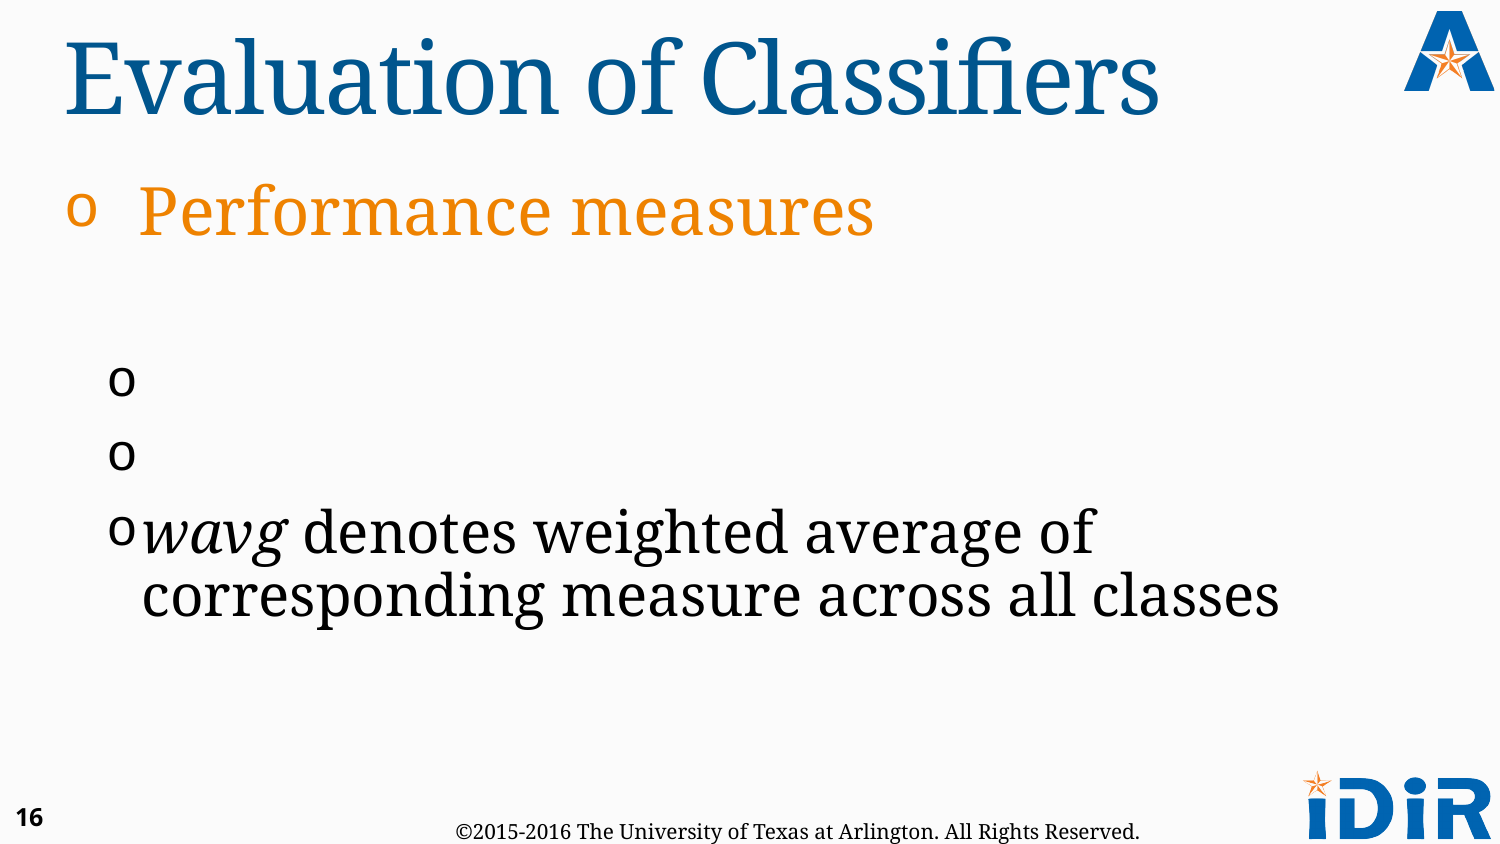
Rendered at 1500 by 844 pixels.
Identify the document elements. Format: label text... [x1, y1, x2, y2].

slide_number 16 [0, 796, 350, 842]
picture [1301, 769, 1495, 844]
picture [1404, 11, 1495, 91]
title Evaluation of Classifiers [63, 28, 1436, 139]
